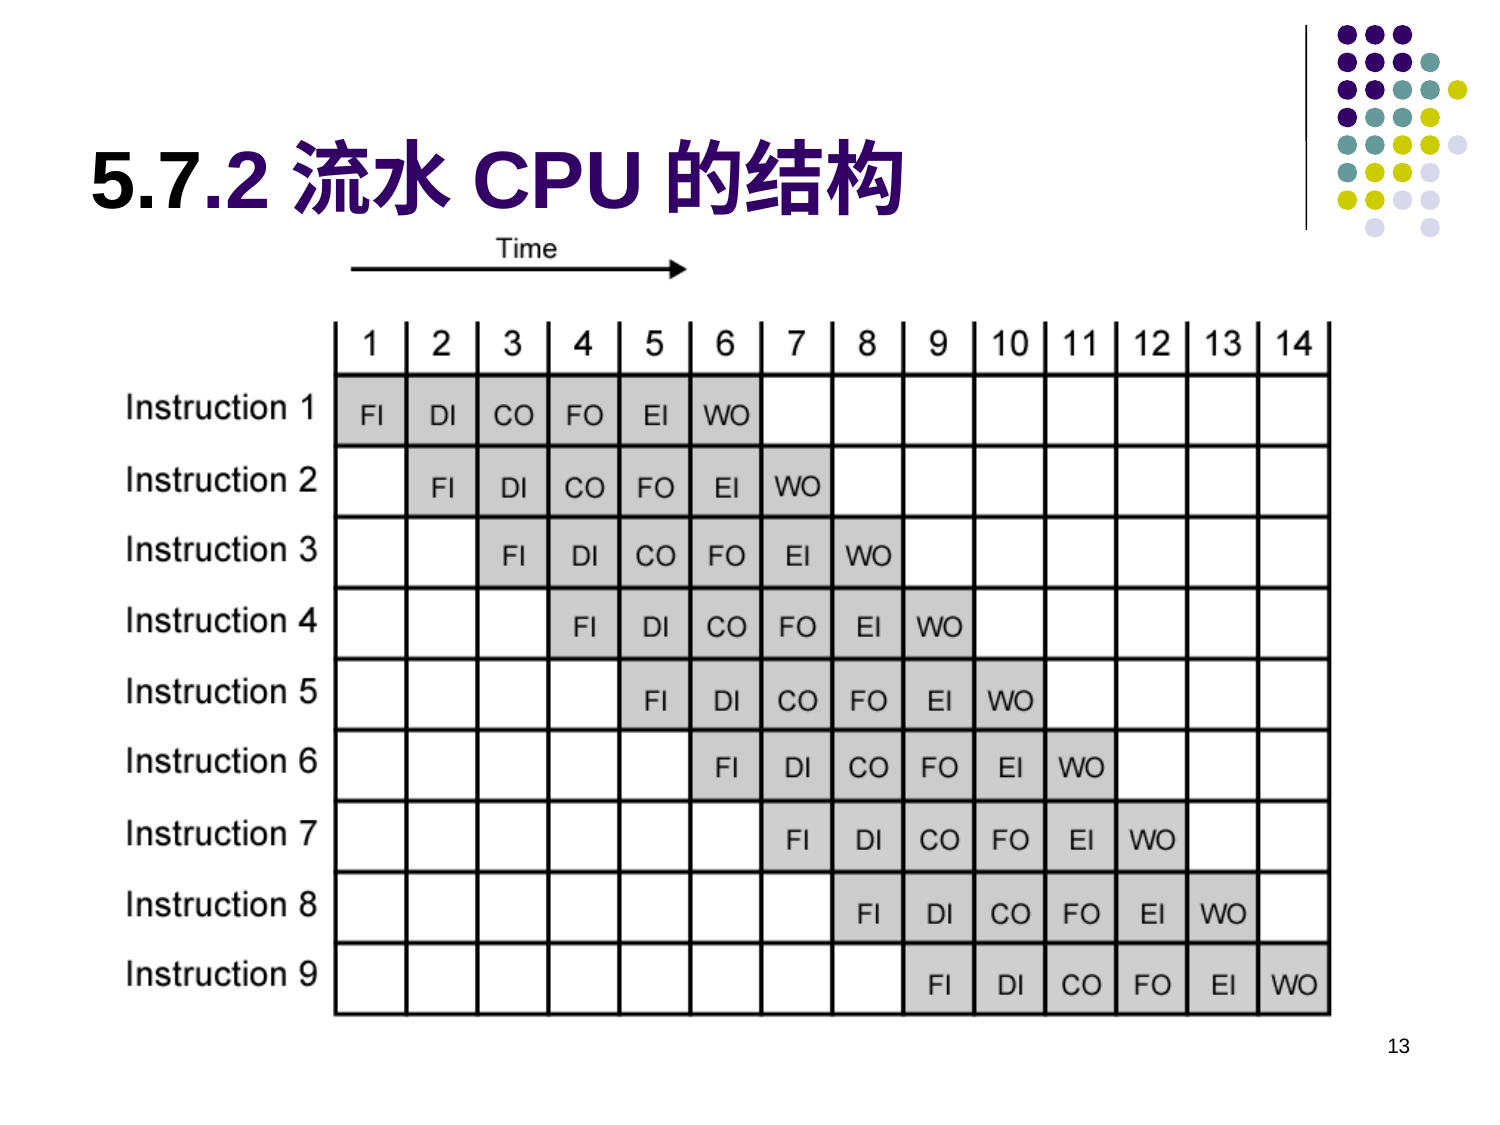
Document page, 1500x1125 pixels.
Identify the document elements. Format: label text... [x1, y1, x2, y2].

title 5.7.2流水CPU的结构 [74, 19, 1313, 233]
text_box [1074, 1024, 1425, 1100]
picture [124, 229, 1333, 1024]
